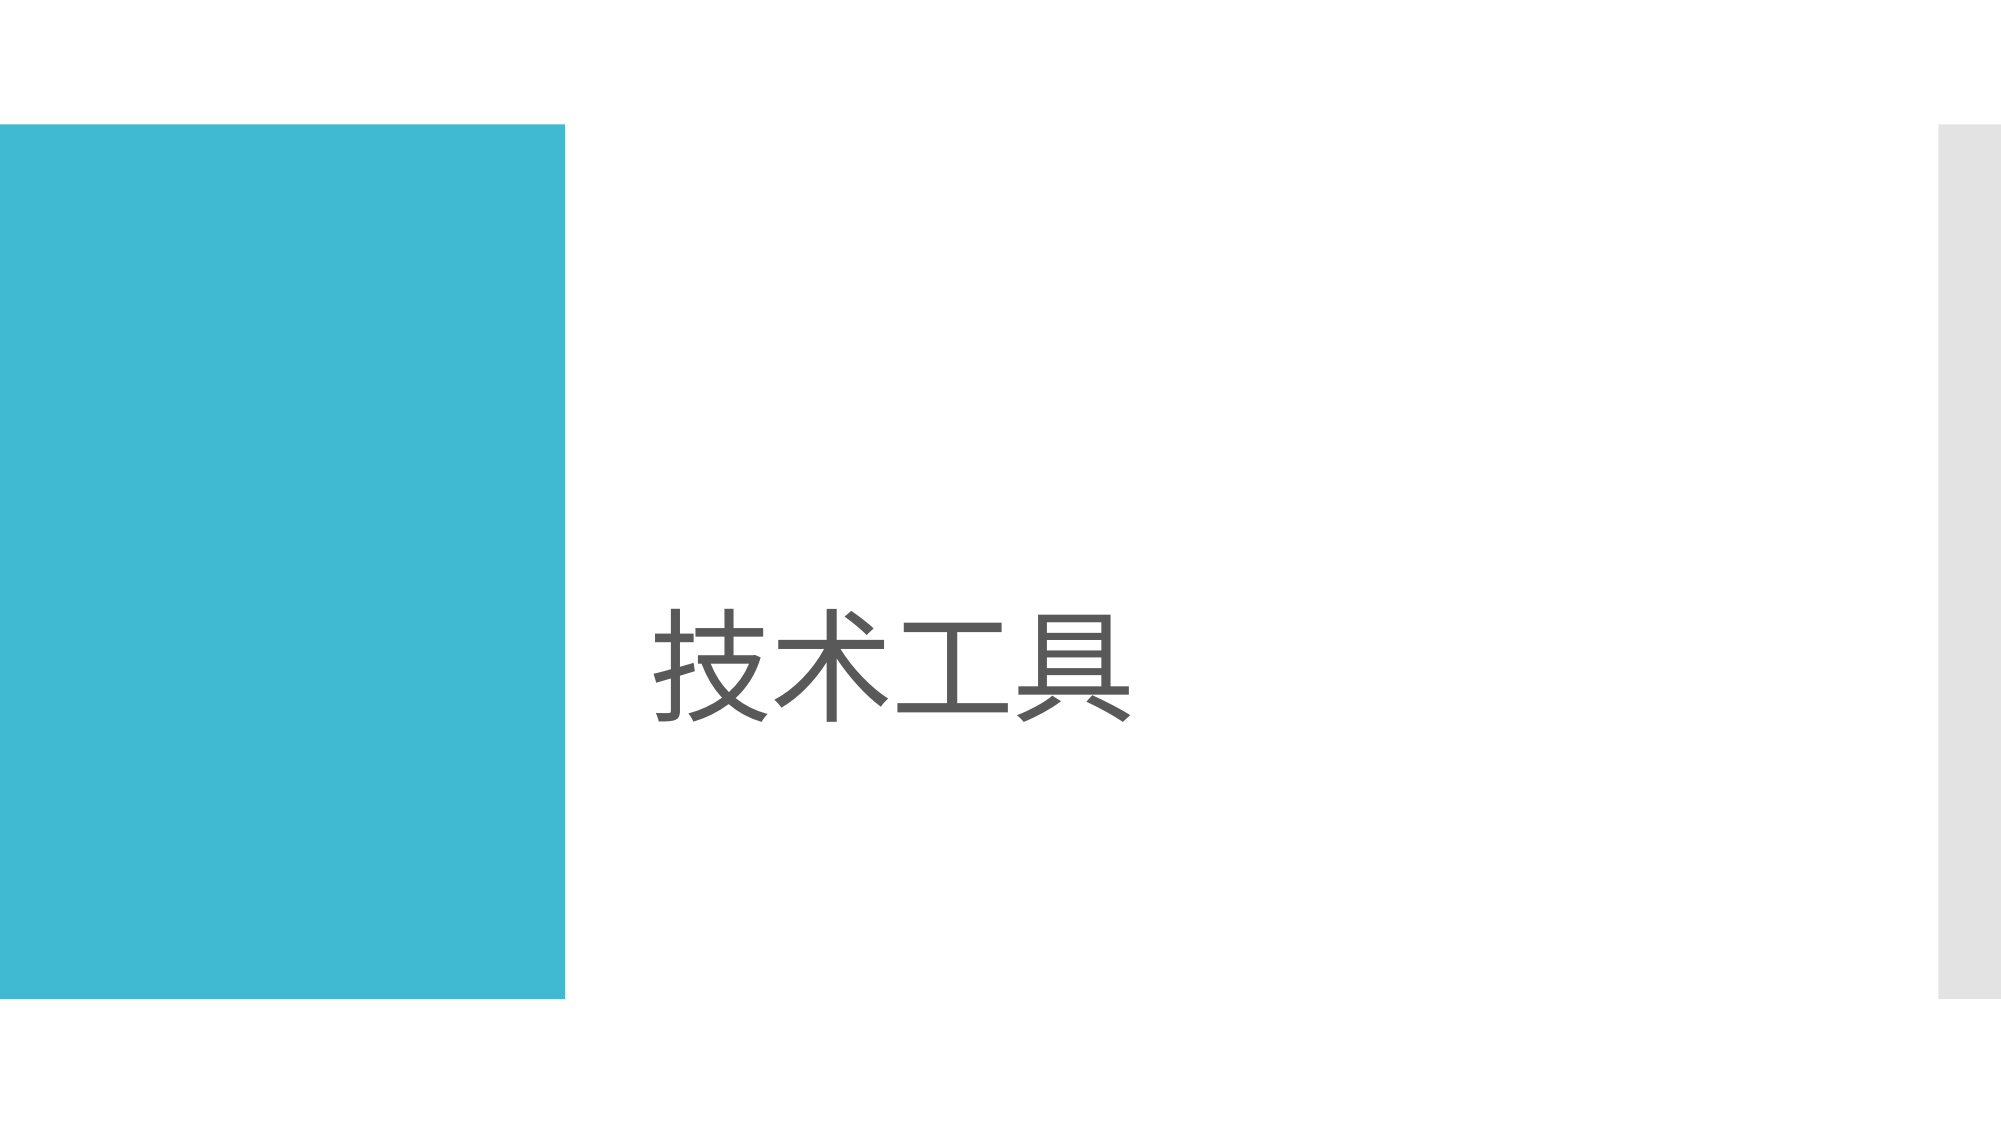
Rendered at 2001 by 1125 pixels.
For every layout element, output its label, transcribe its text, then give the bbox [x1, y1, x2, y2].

title 技术工具 [634, 213, 1835, 747]
